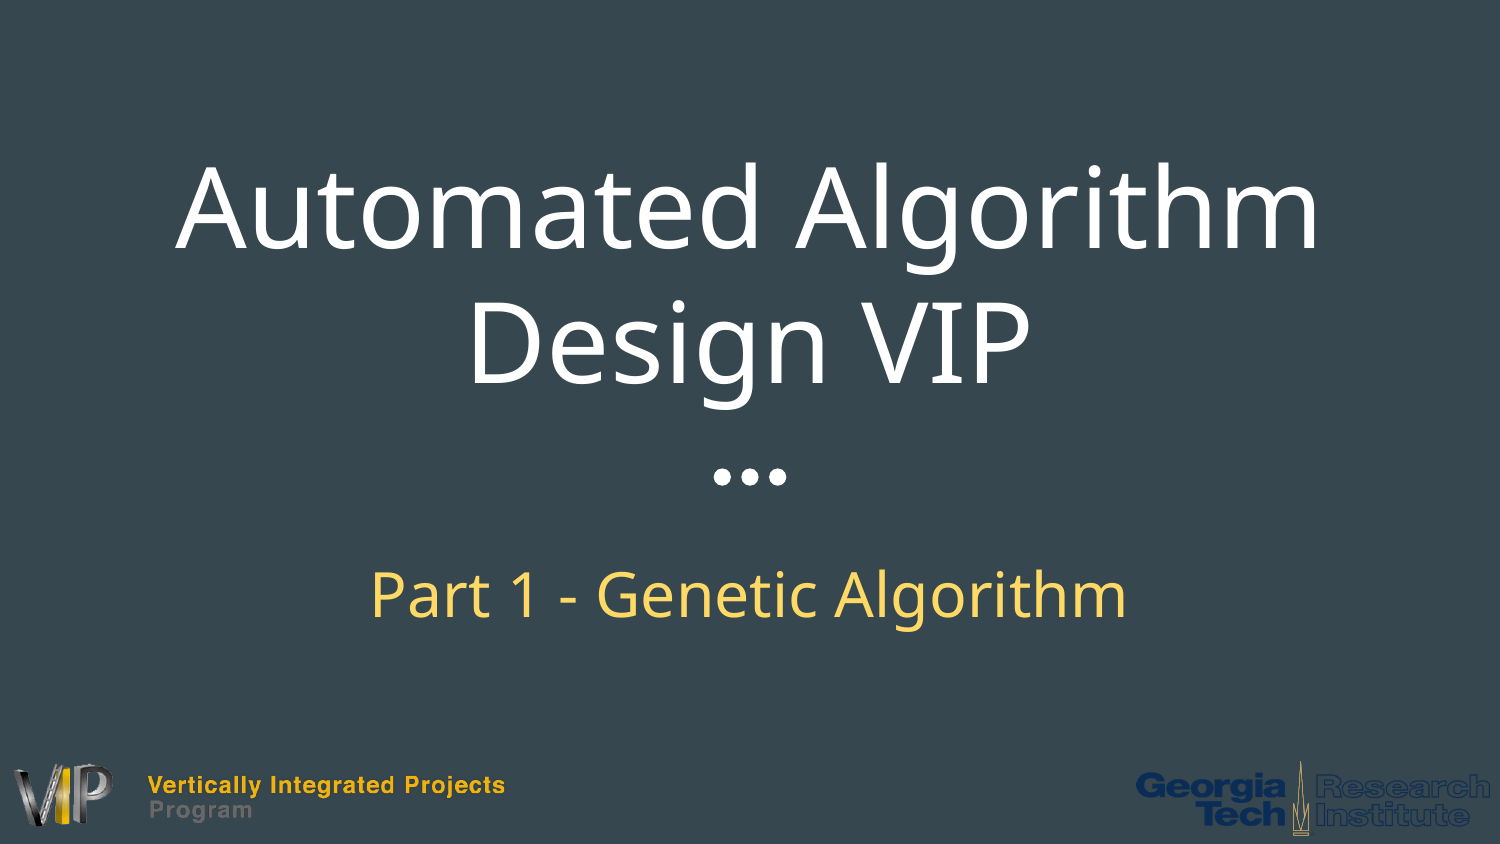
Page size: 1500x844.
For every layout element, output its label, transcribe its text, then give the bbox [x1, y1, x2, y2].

picture [5, 753, 516, 836]
picture [1136, 760, 1490, 836]
title Automated Algorithm Design VIP [110, 137, 1390, 422]
subtitle Part 1 - Genetic Algorithm [51, 539, 1449, 670]
